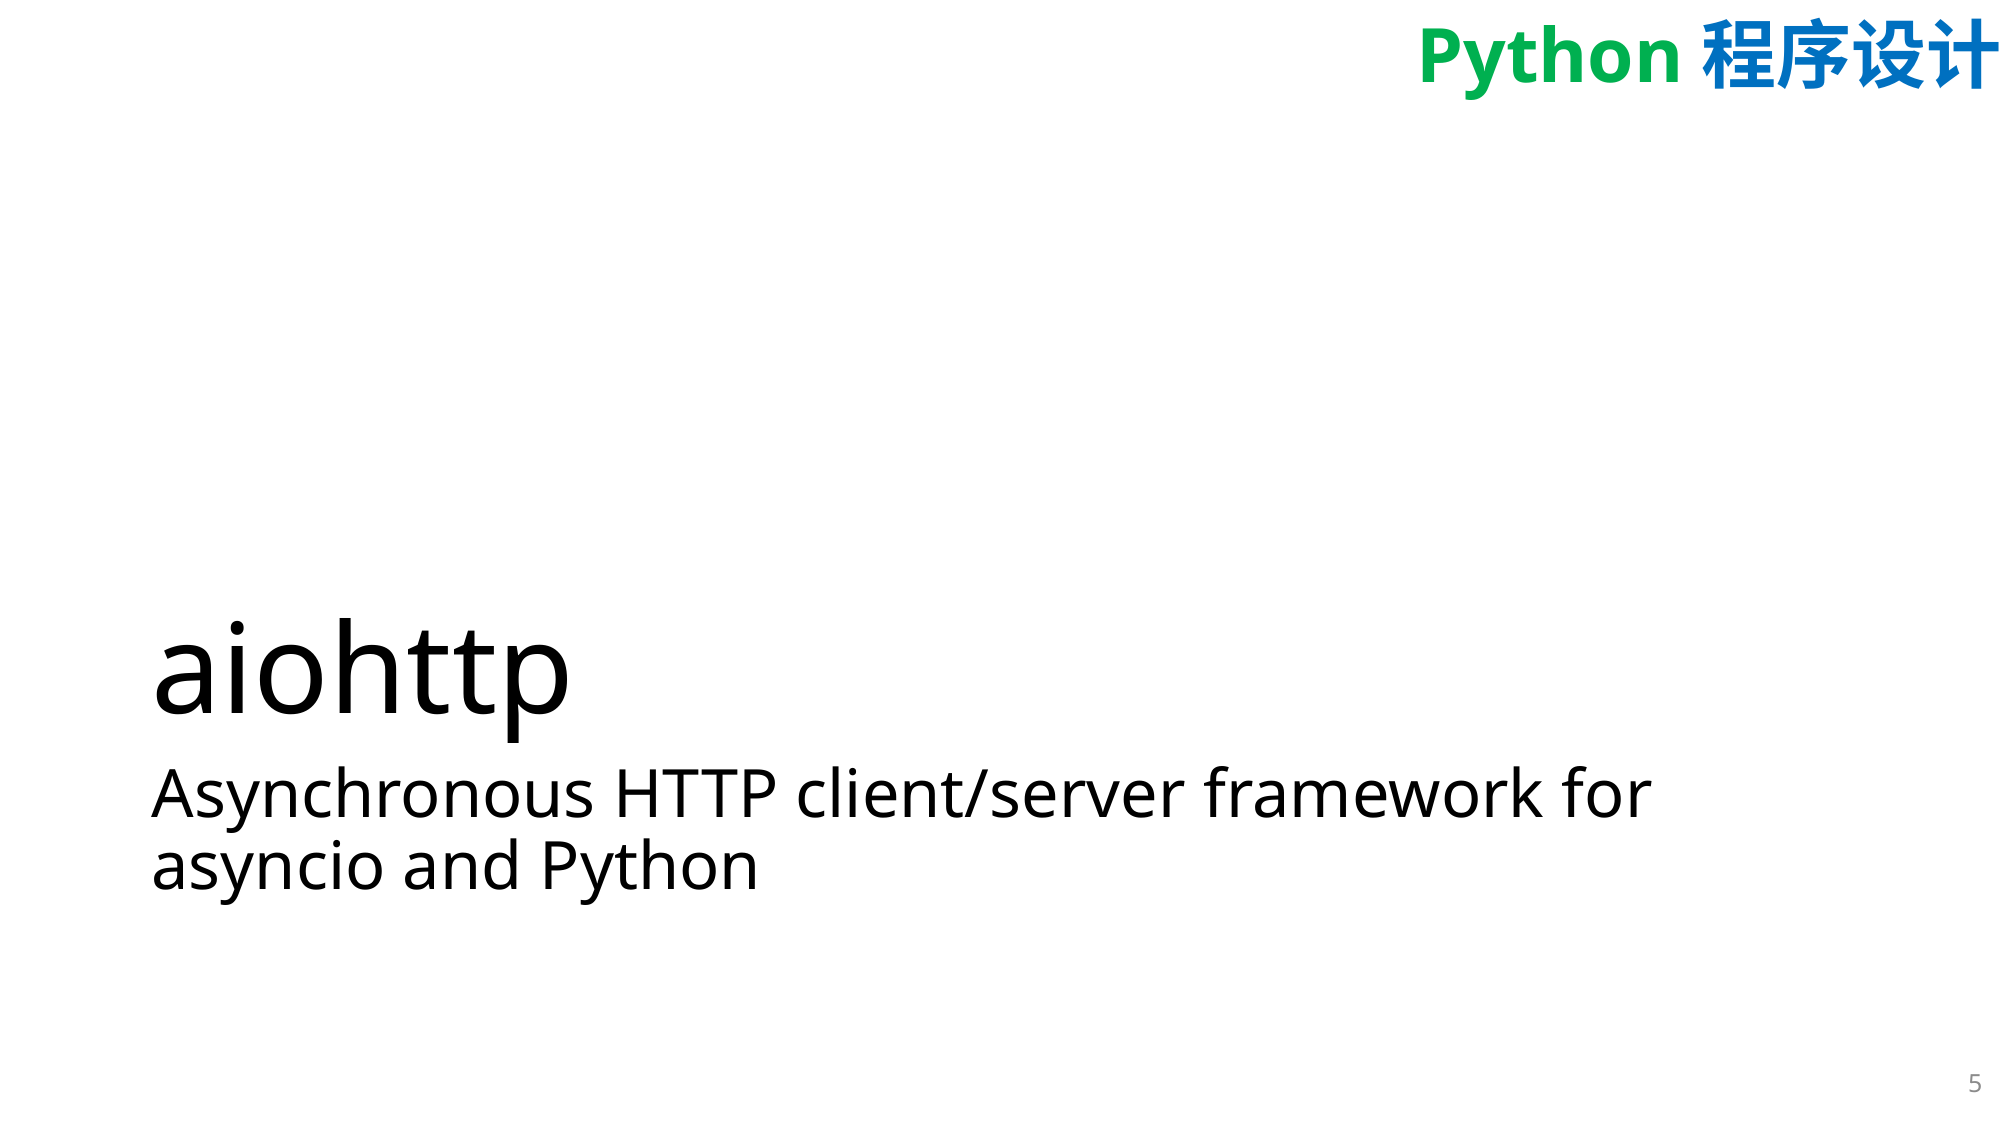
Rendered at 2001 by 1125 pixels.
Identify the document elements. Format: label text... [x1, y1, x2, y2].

slide_number 5 [1841, 1054, 1998, 1115]
list Asynchronous HTTP client/server framework for asyncio and Python [136, 752, 1862, 999]
title aiohttp [136, 280, 1862, 749]
